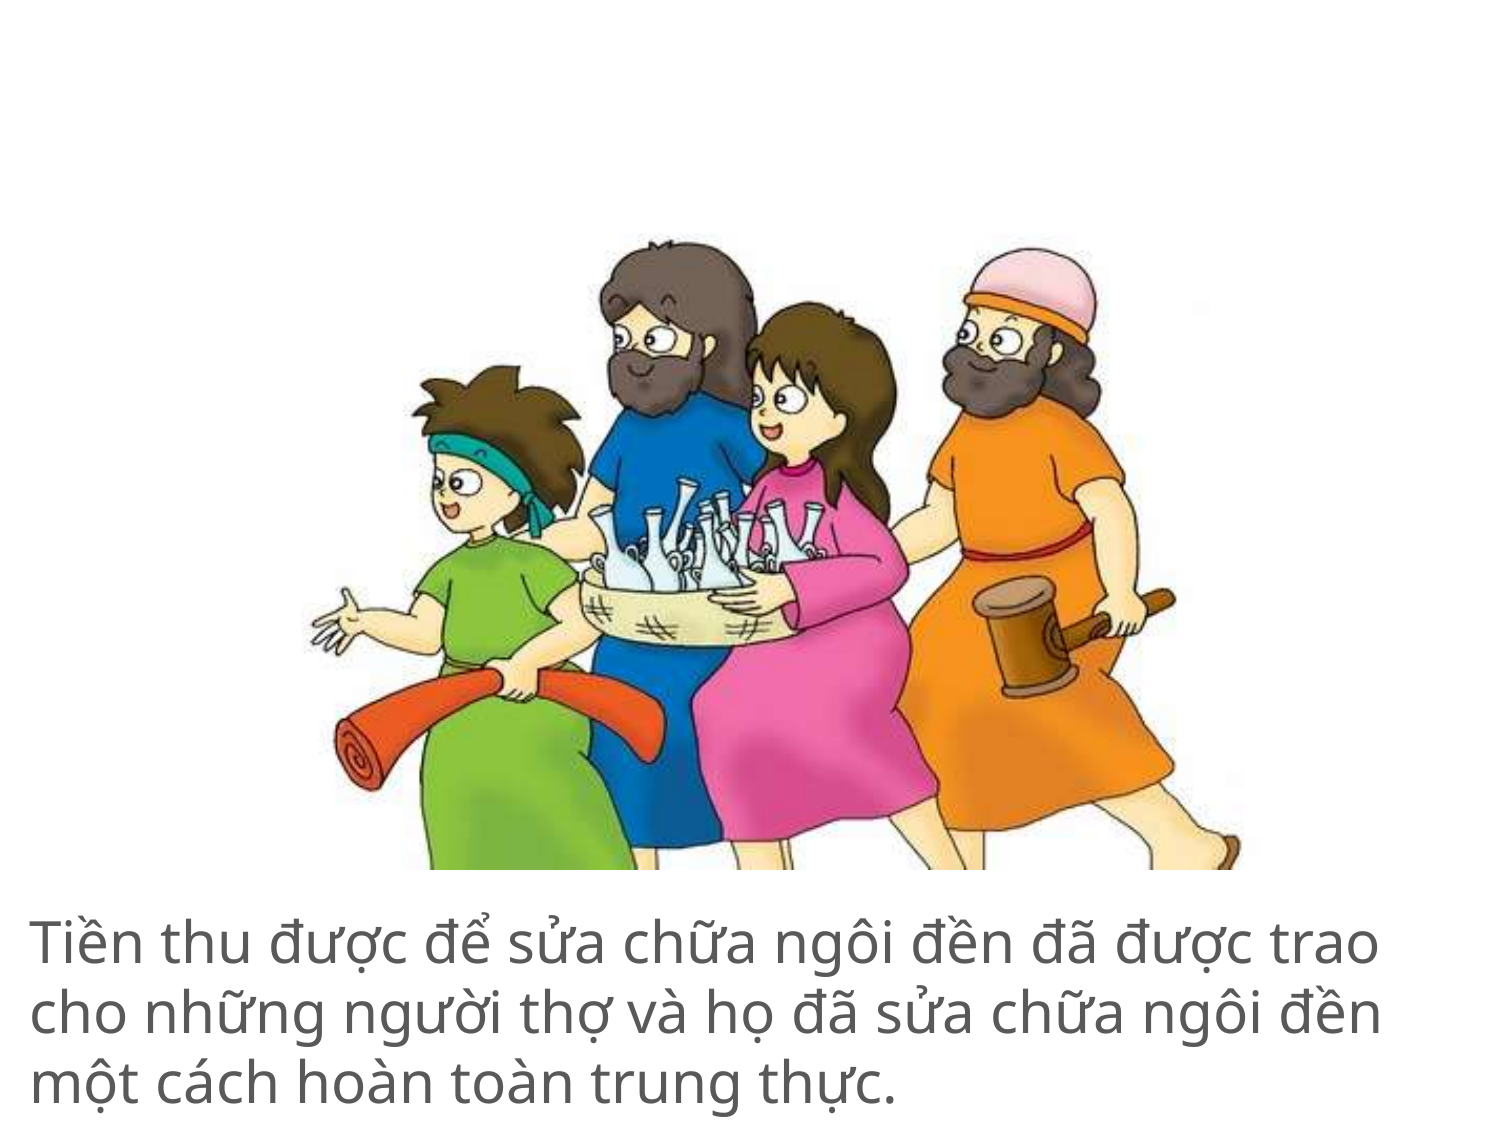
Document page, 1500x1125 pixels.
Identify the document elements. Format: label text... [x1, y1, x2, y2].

picture [67, 0, 1433, 870]
text_box Tiền thu được để sửa chữa ngôi đền đã được trao cho những người thợ và họ đã sửa chữa ngôi đền một cách hoàn toàn trung thực. [14, 897, 1500, 1123]
